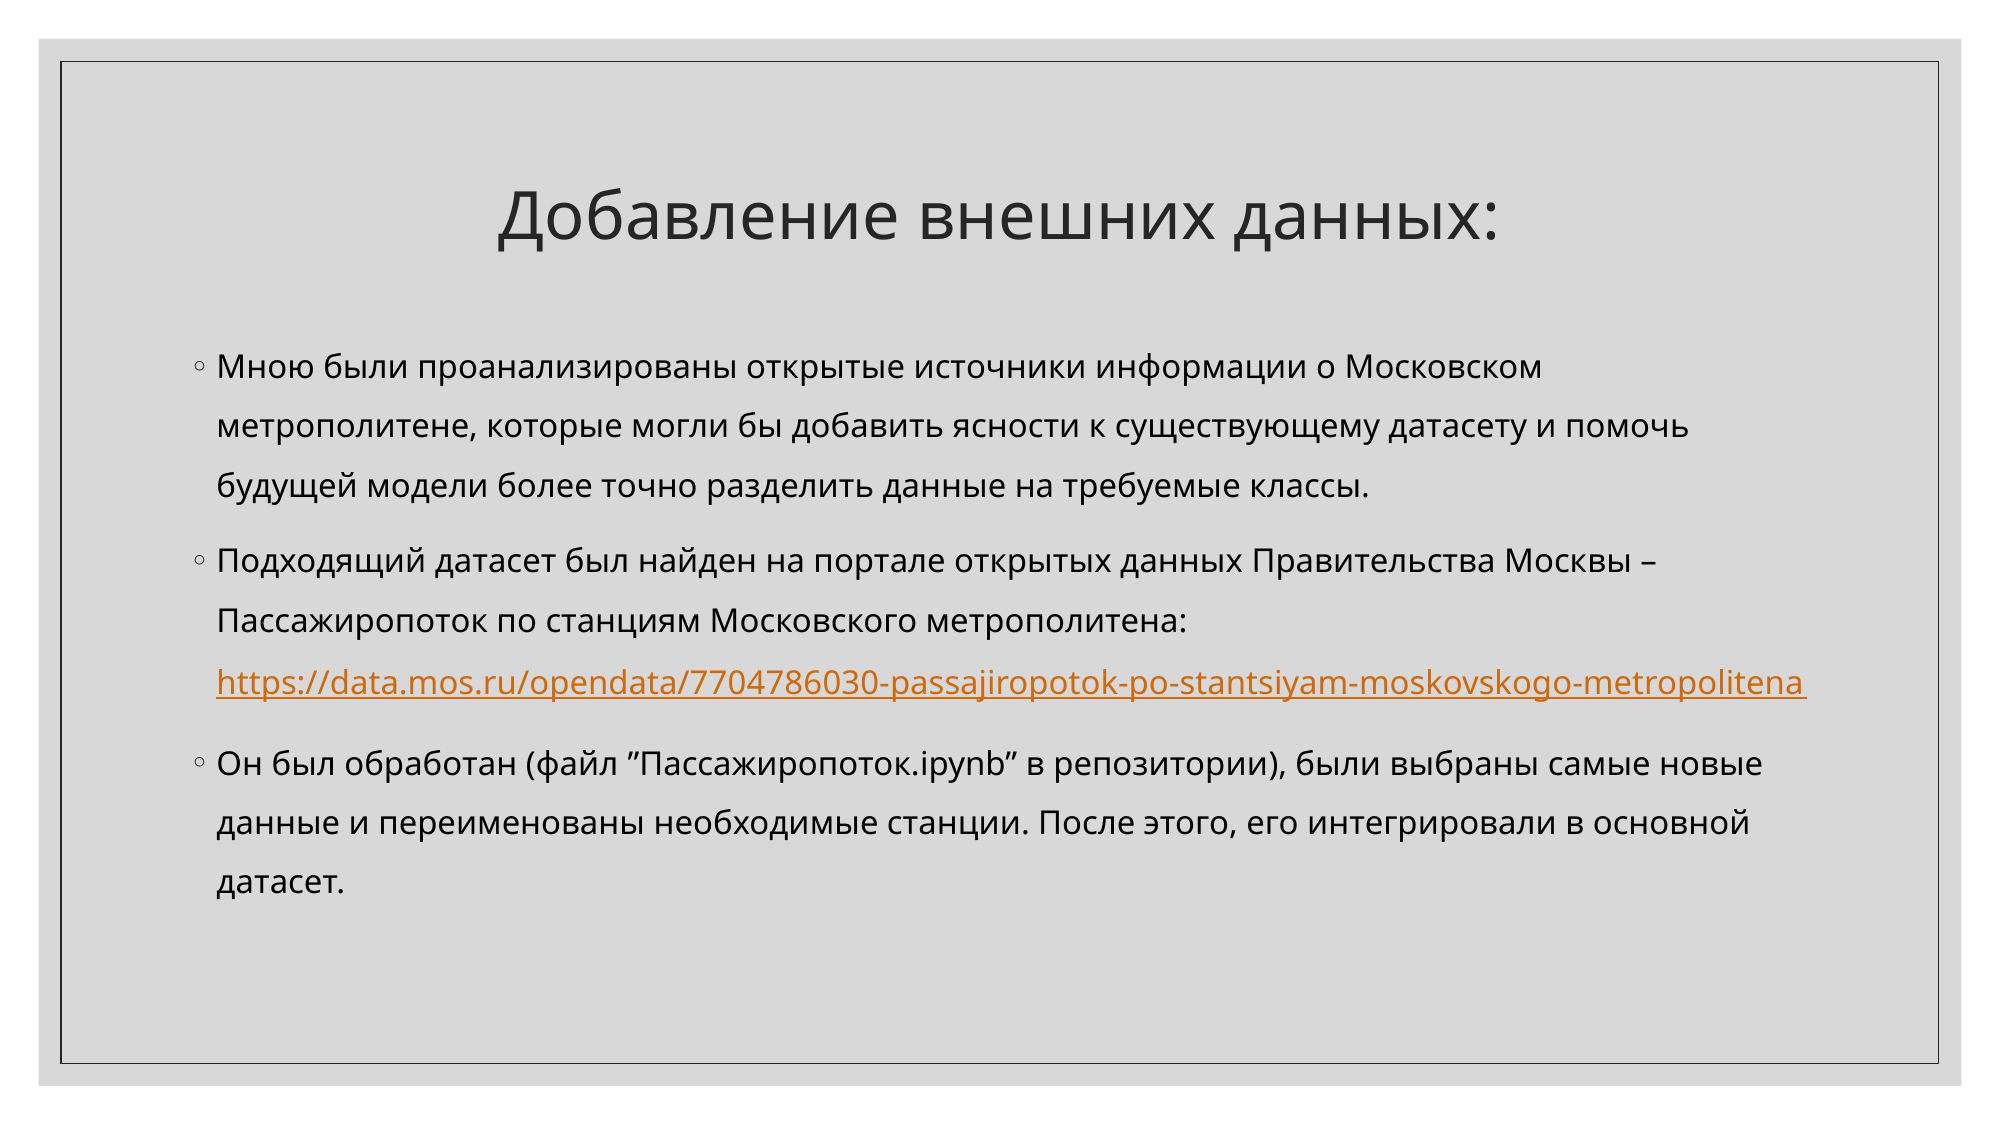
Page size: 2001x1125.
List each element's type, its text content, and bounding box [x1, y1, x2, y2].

list Мною были проанализированы открытые источники информации о Московском метрополитене, которые могли бы добавить ясности к существующему датасету и помочь будущей модели более точно разделить данные на требуемые классы. Подходящий датасет был найден на портале открытых данных Правительства Москвы – Пассажиропоток по станциям Московского метрополитена: https://data.mos.ru/opendata/7704786030-passajiropotok-po-stantsiyam-moskovskogo-metropolitena Он был обработан (файл ”Пассажиропоток.ipynb” в репозитории), были выбраны самые новые данные и переименованы необходимые станции. После этого, его интегрировали в основной датасет. [174, 318, 1825, 950]
title Добавление внешних данных: [174, 105, 1825, 318]
